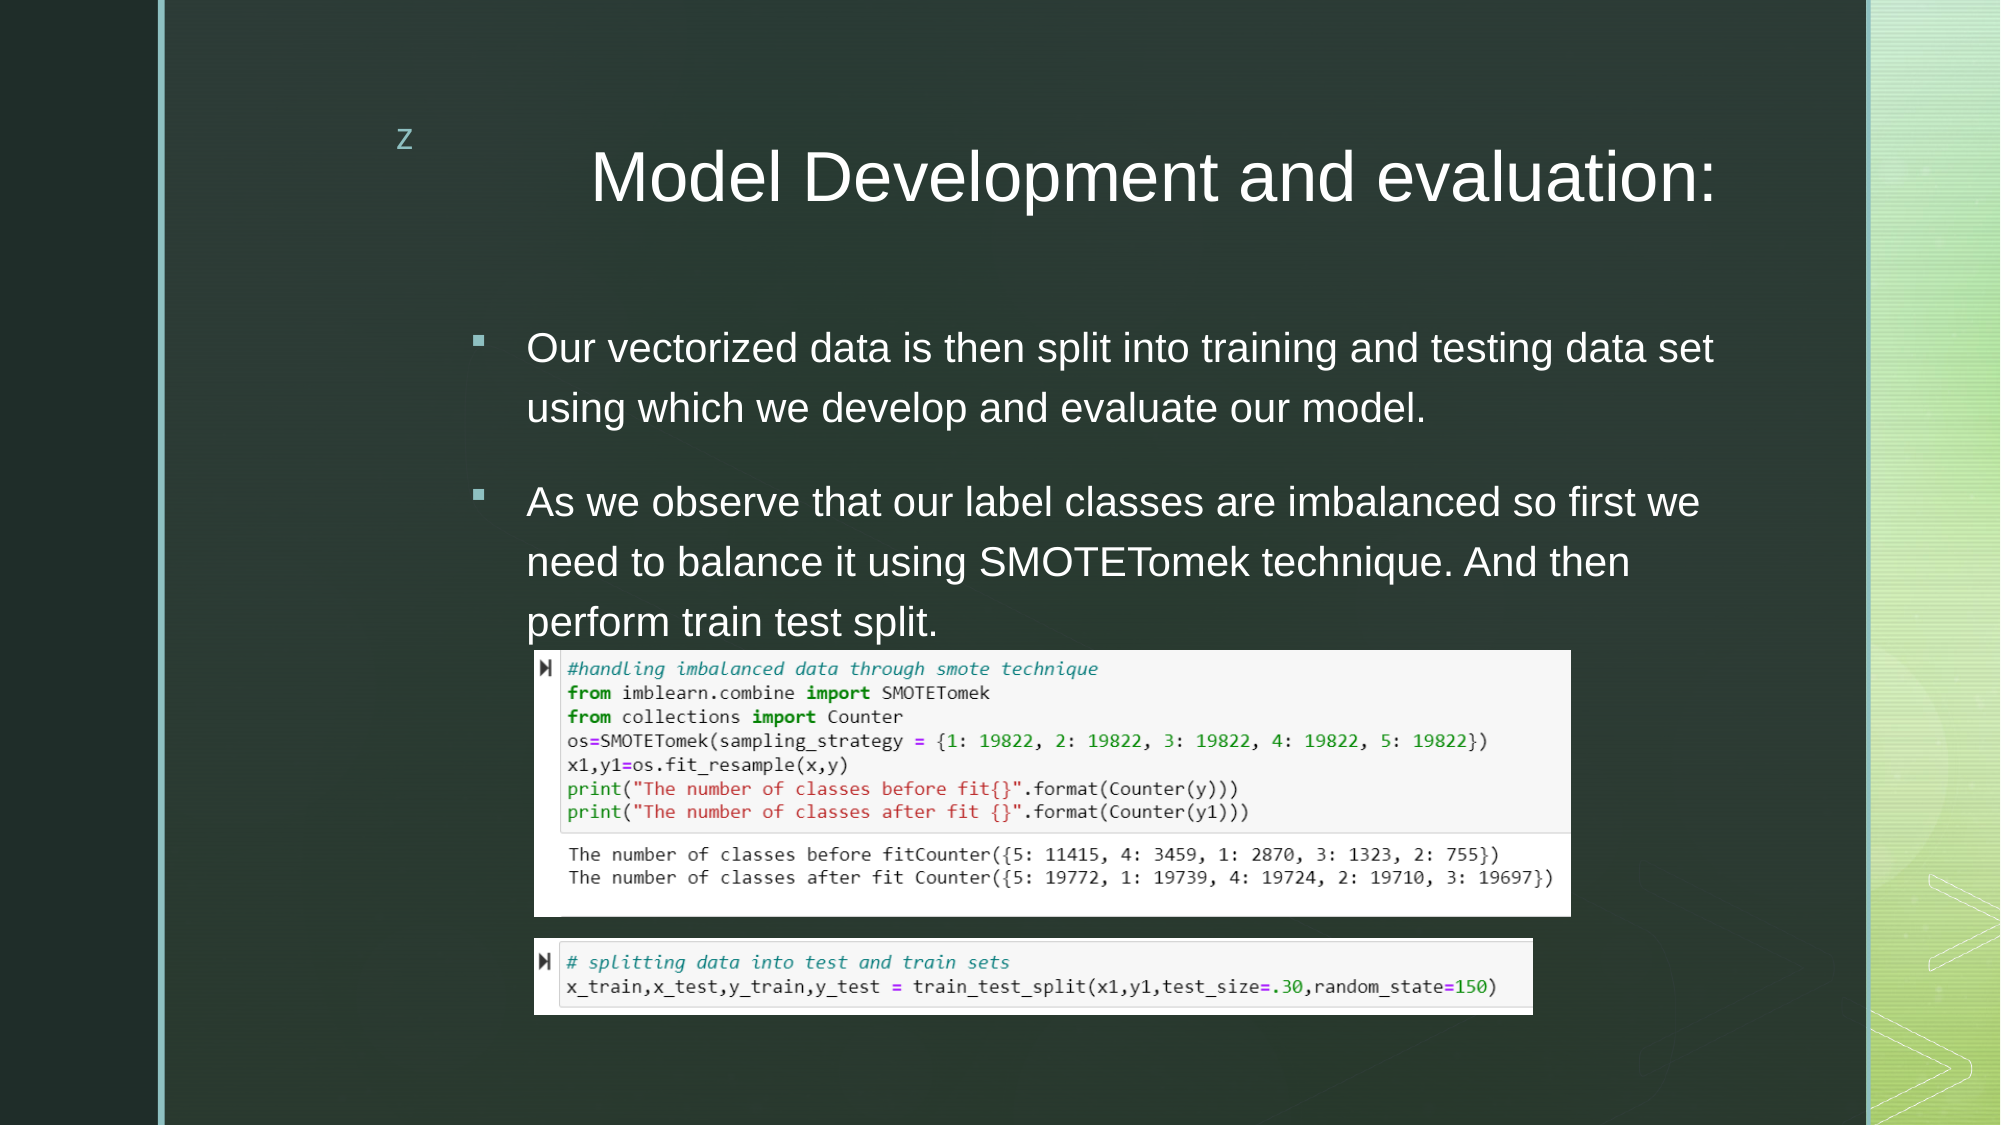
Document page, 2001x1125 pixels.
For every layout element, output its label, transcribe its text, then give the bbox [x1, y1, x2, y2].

picture [534, 650, 1571, 918]
picture [534, 938, 1533, 1016]
title Model Development and evaluation: [428, 132, 1734, 310]
picture [1871, 0, 2001, 1125]
list Our vectorized data is then split into training and testing data set using which we develop and evaluate our model. As we observe that our label classes are imbalanced so first we need to balance it using SMOTETomek technique. And then perform train test split. [454, 336, 1734, 993]
